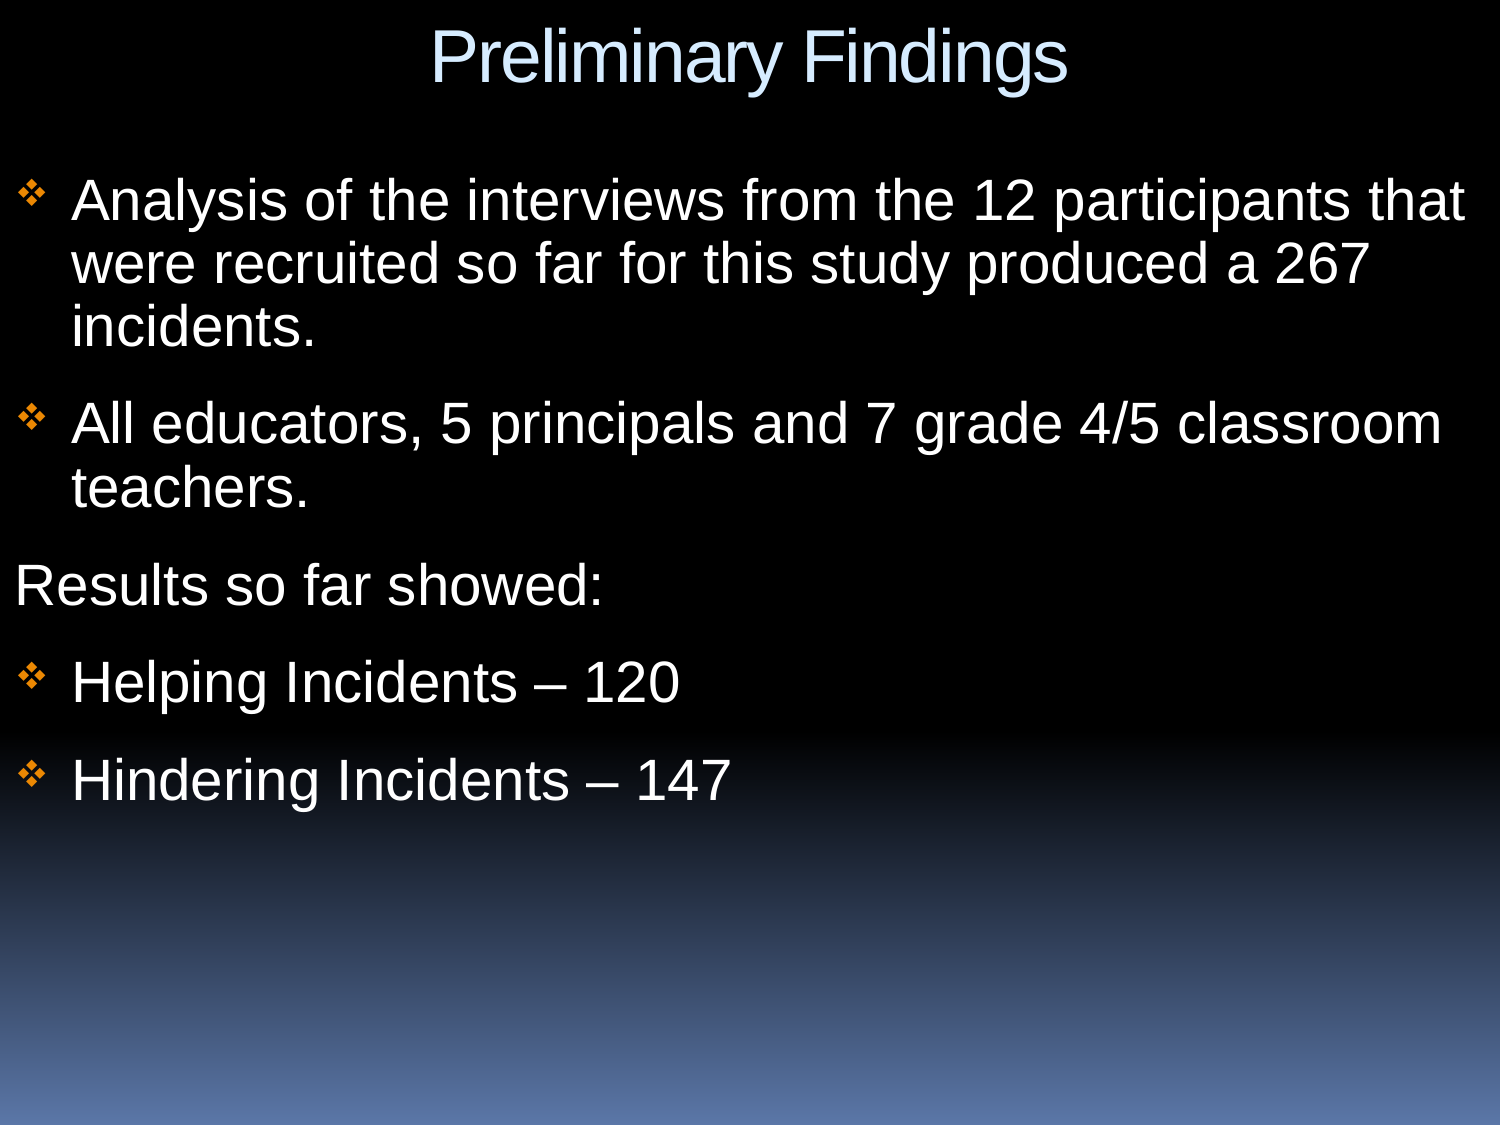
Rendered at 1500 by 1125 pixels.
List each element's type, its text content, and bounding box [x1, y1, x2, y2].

text_box Analysis of the interviews from the 12 participants that were recruited so far for this study produced a 267 incidents. All educators, 5 principals and 7 grade 4/5 classroom teachers. Results so far showed: Helping Incidents – 120 Hindering Incidents – 147 [0, 162, 1500, 1125]
title Preliminary Findings [0, 0, 1500, 162]
